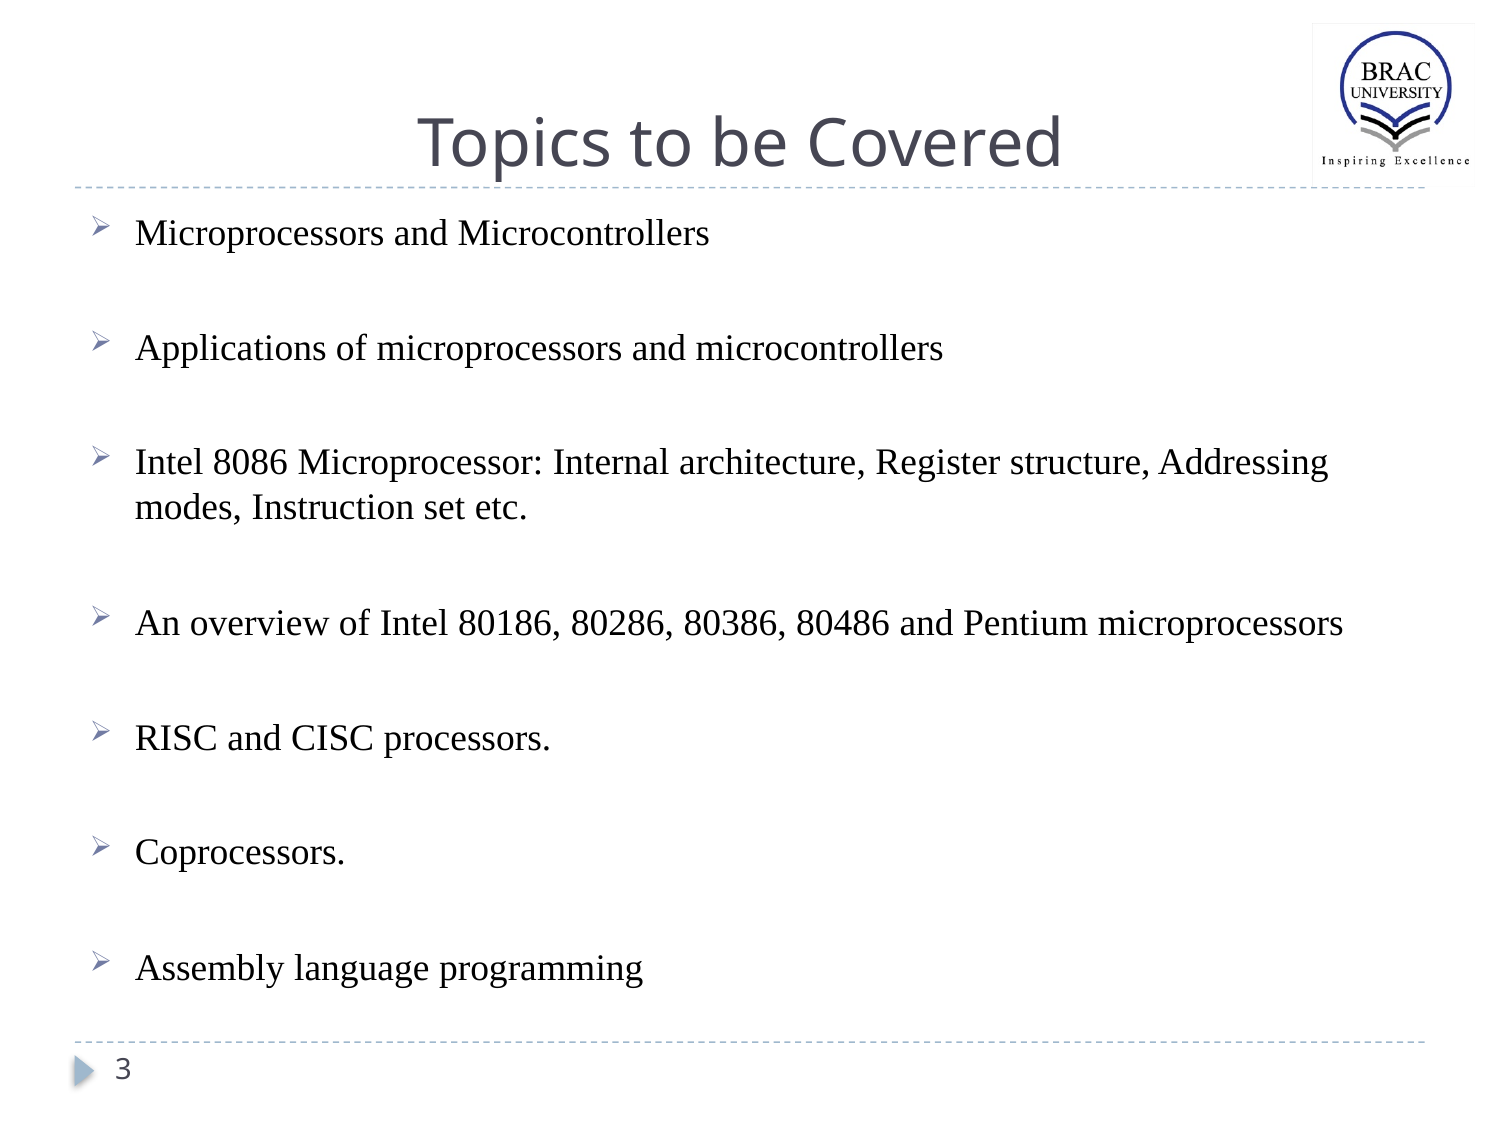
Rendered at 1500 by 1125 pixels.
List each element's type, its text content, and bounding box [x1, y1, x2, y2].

footer [300, 1042, 1313, 1103]
title Topics to be Covered [75, 24, 1312, 188]
list Microprocessors and Microcontrollers Applications of microprocessors and microcontrollers Intel 8086 Microprocessor: Internal architecture, Register structure, Addressing modes, Instruction set etc. An overview of Intel 80186, 80286, 80386, 80486 and Pentium microprocessors RISC and CISC processors. Coprocessors. Assembly language programming [75, 200, 1425, 1010]
slide_number 3 [100, 1042, 300, 1103]
picture [1312, 23, 1476, 187]
